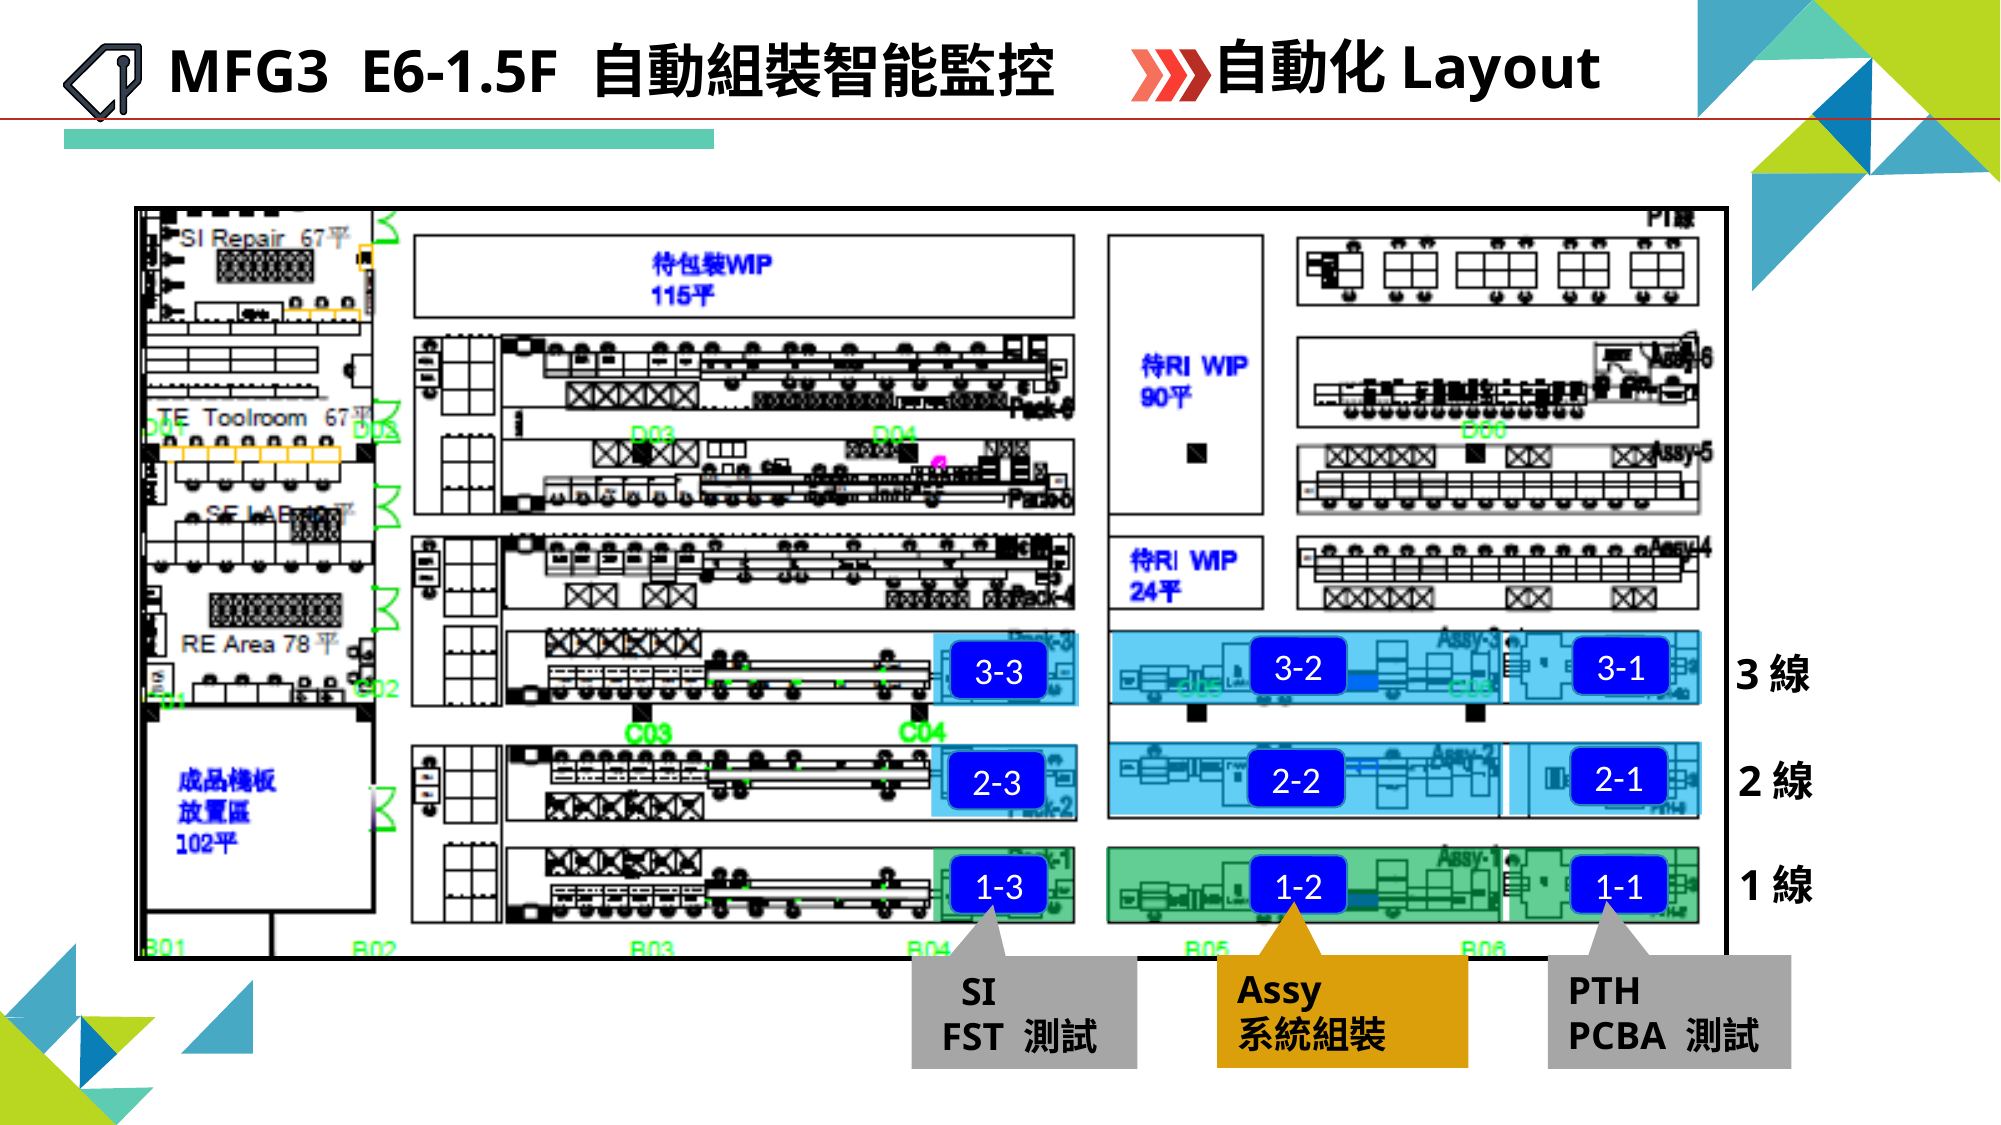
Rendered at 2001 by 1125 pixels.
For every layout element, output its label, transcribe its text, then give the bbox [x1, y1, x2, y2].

text_box 2線 [1725, 747, 1880, 813]
picture [138, 210, 1725, 957]
text_box 3線 [1725, 640, 1878, 706]
text_box Assy 系統組裝 [1216, 957, 1470, 1069]
text_box SI FST 測試 [910, 957, 1139, 1070]
text_box 1線 [1725, 851, 1881, 917]
text_box 自動化Layout [1196, 23, 1617, 109]
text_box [1130, 49, 1212, 102]
text_box PTH PCBA 測試 [1546, 954, 1793, 1070]
text_box MFG3 E6-1.5F 自動組裝智能監控 [152, 26, 1071, 112]
